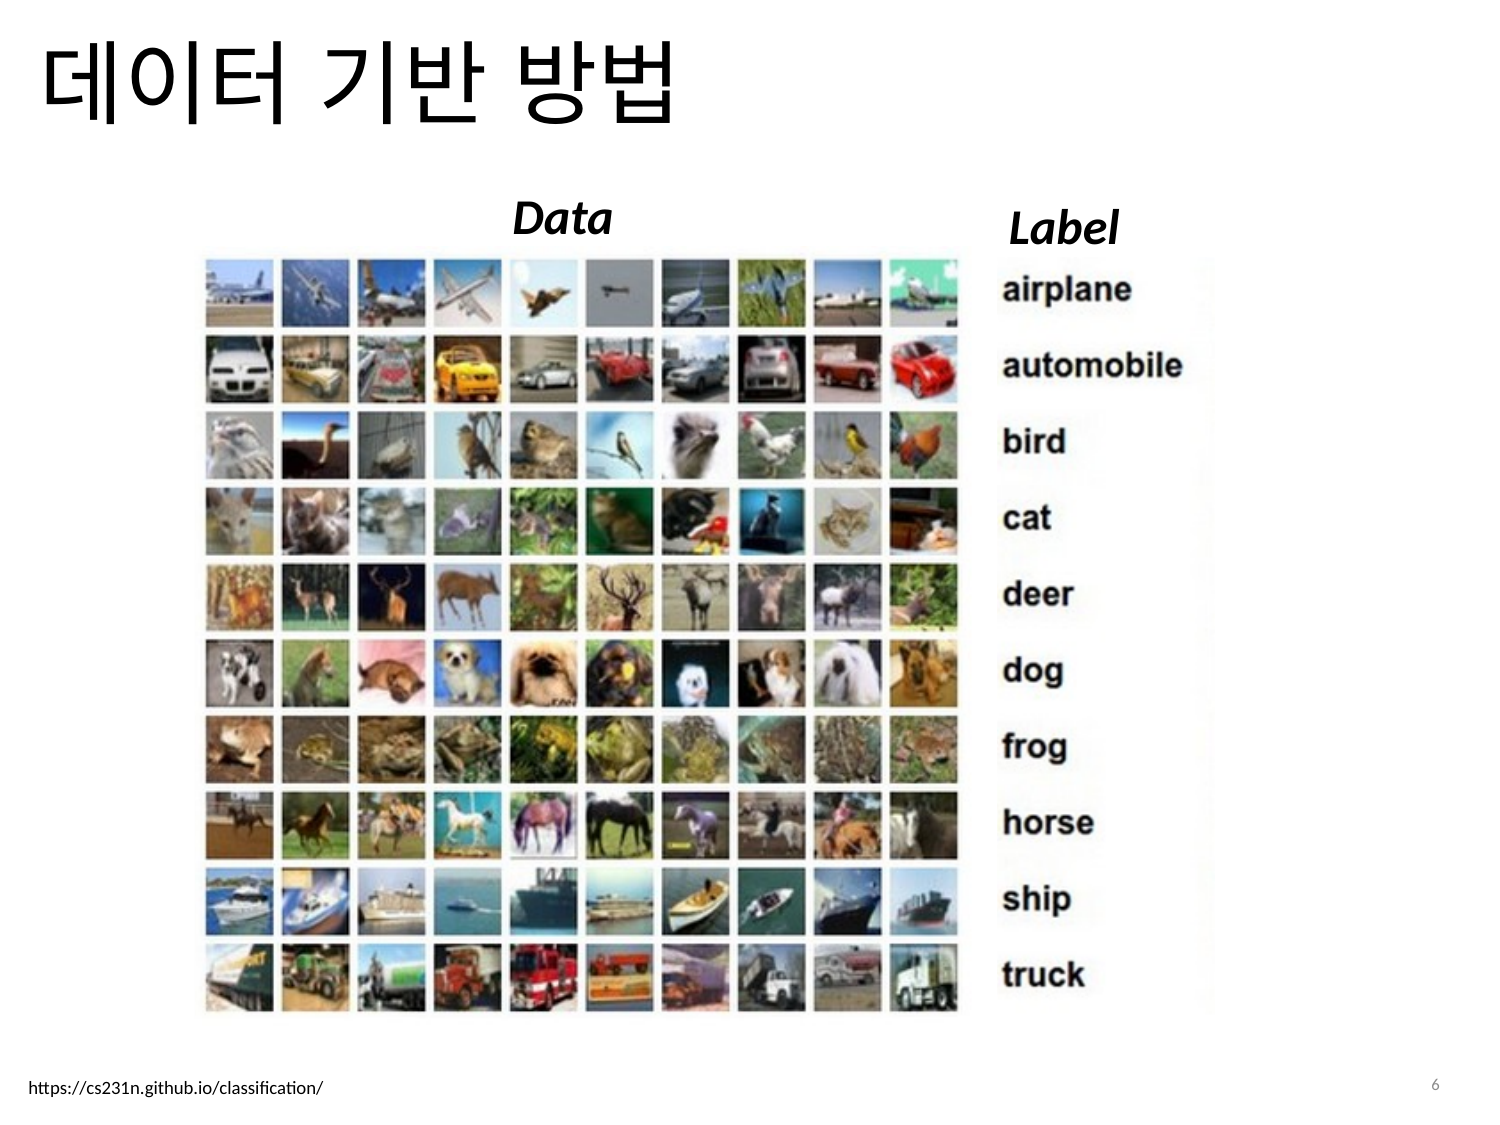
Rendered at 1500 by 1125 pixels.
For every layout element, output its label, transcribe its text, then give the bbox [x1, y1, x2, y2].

picture [997, 257, 1215, 1015]
picture [194, 246, 972, 1026]
slide_number 6 [1416, 1054, 1477, 1115]
text_box Data [497, 177, 629, 246]
title 데이터 기반 방법 [24, 17, 1477, 159]
text_box Label [994, 187, 1135, 263]
text_box https://cs231n.github.io/classification/ [13, 1068, 339, 1106]
